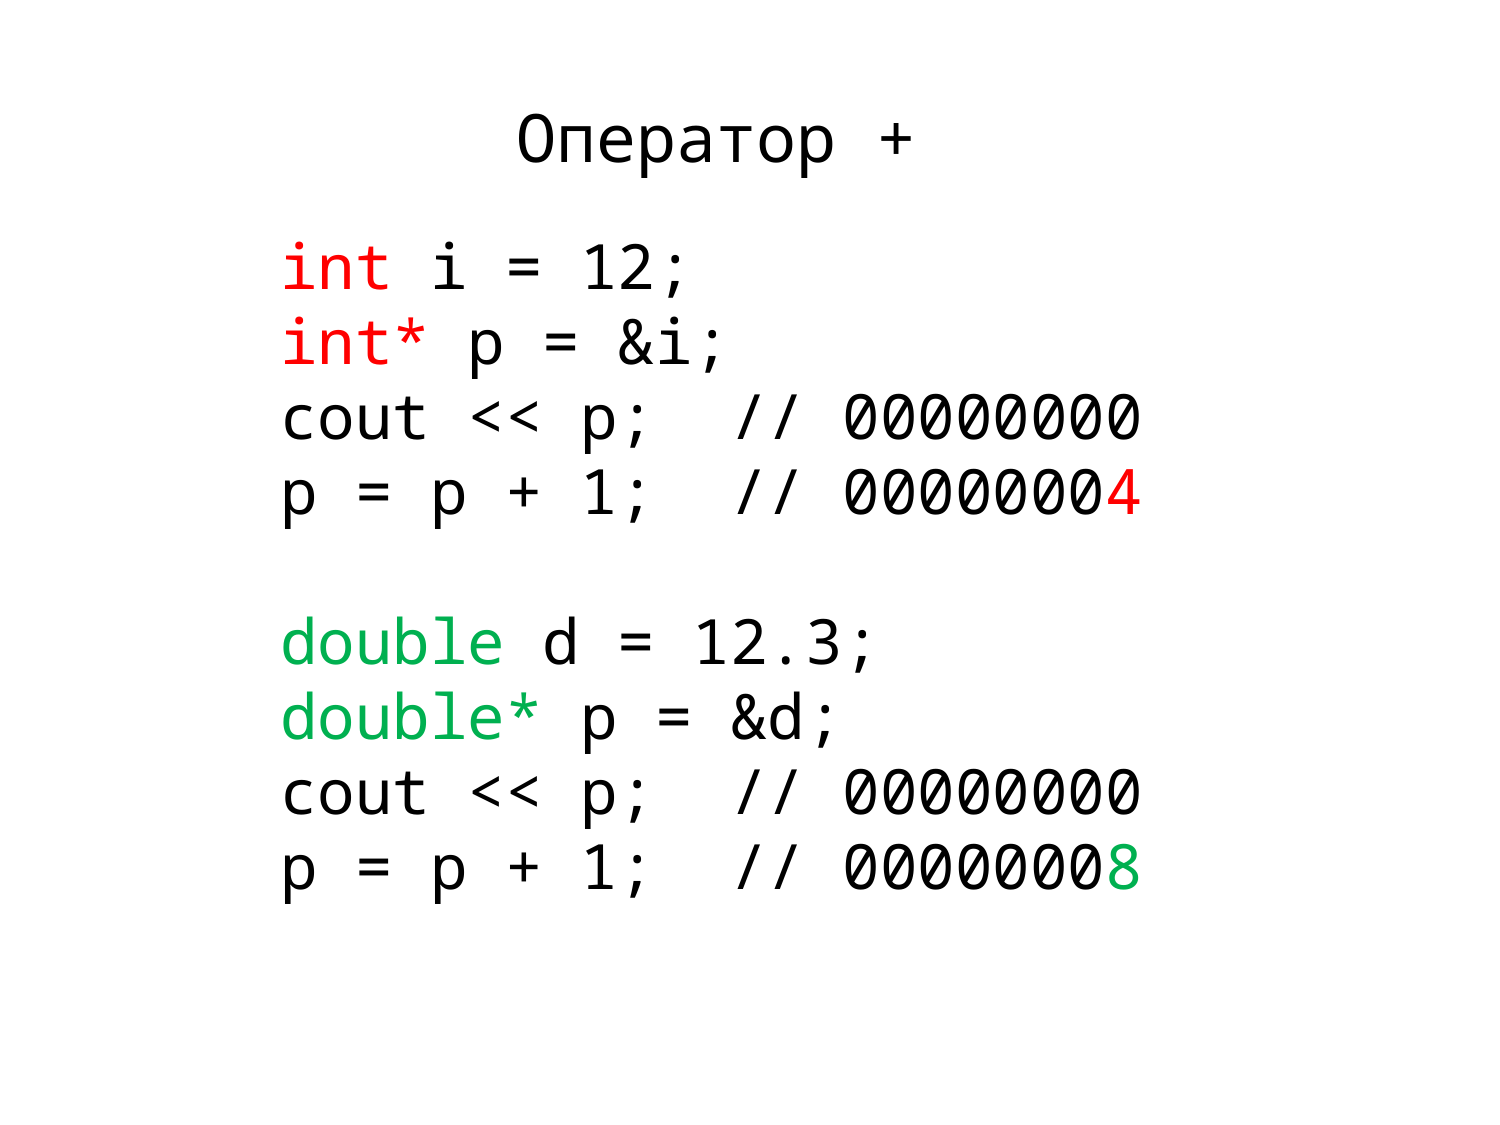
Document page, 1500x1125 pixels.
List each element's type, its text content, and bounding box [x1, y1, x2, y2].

text_box Оператор + [501, 88, 1500, 184]
text_box int i = 12; int* p = &i; cout << p; // 00000000 p = p + 1; // 00000004 double d = 12.3; double* p = &d; cout << p; // 00000000 p = p + 1; // 00000008 [265, 219, 1500, 910]
